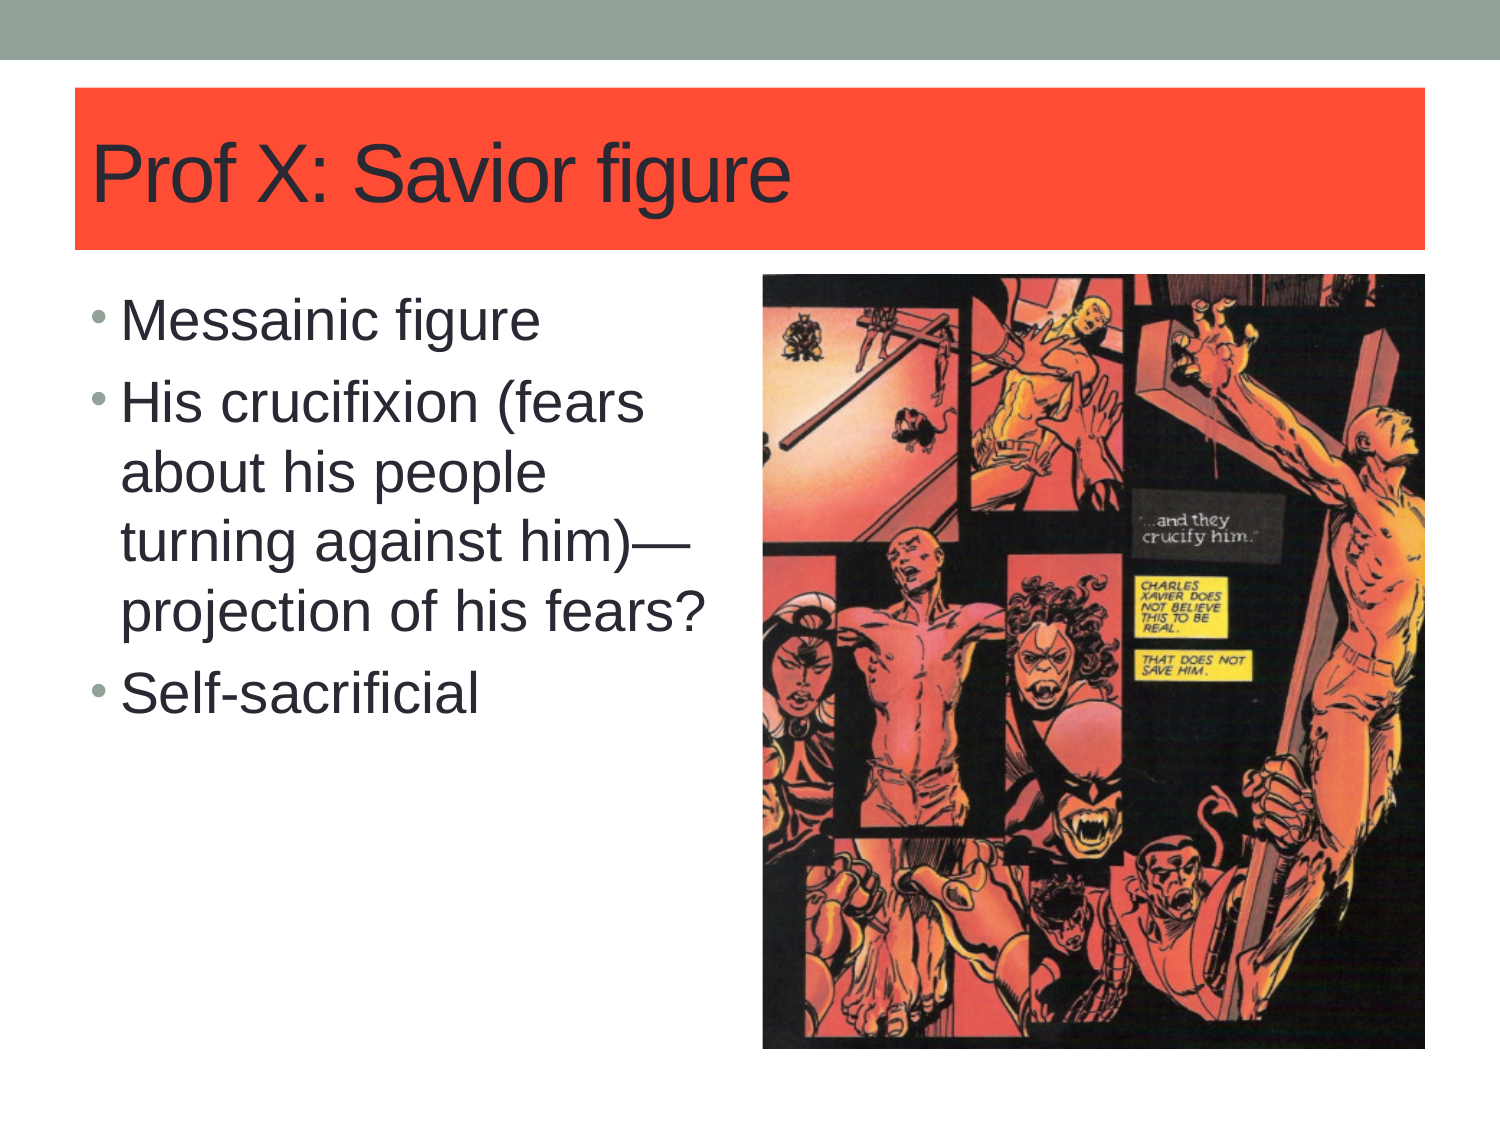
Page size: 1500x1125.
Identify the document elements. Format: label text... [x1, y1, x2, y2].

list Messainic figure His crucifixion (fears about his people turning against him)—projection of his fears? Self-sacrificial [75, 274, 738, 1049]
title Prof X: Savior figure [75, 87, 1425, 250]
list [762, 274, 1426, 1049]
